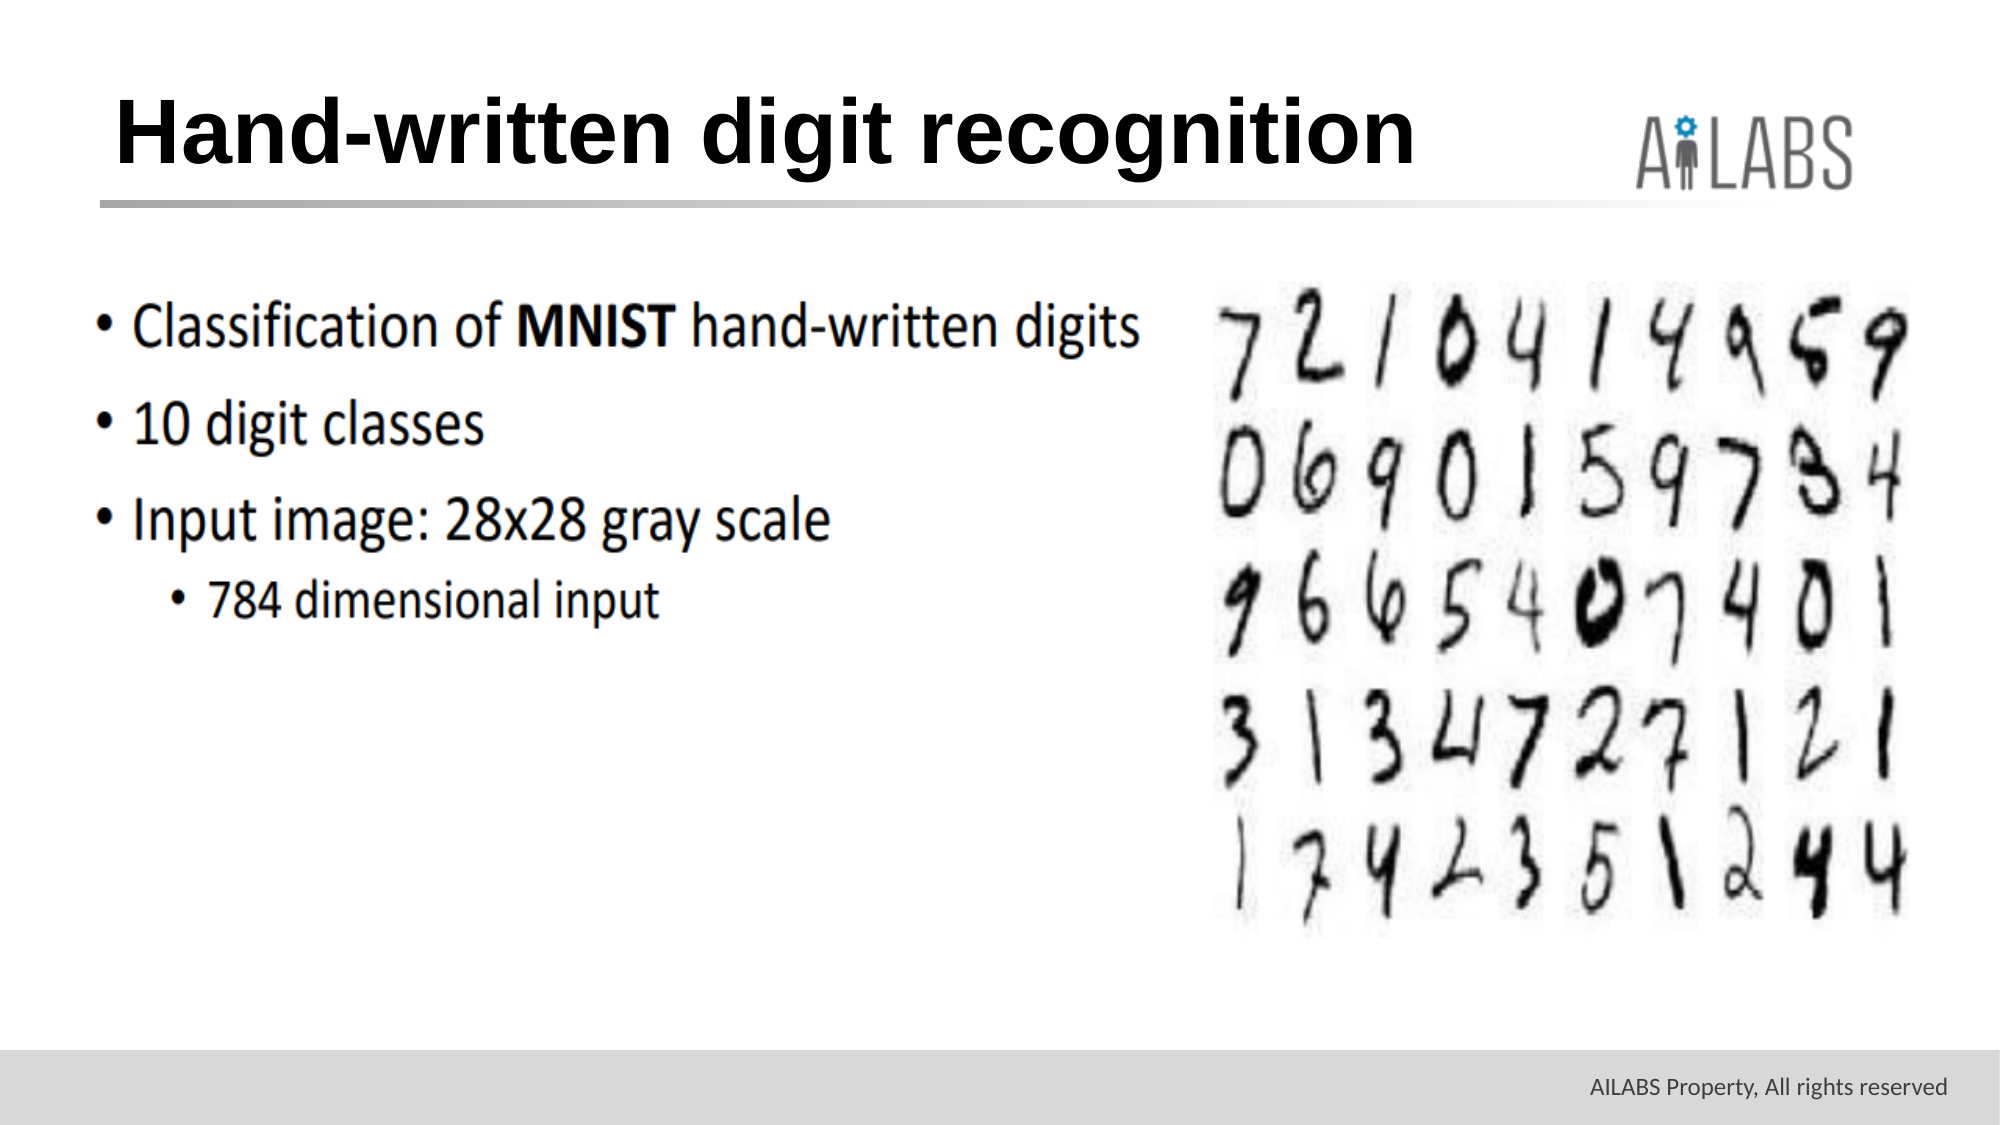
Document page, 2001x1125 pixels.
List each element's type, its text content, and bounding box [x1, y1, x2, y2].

text_box Hand-written digit recognition [99, 63, 1527, 189]
text_box [99, 200, 1780, 208]
picture [1599, 112, 1888, 193]
text_box AILABS Property, All rights reserved [1574, 1062, 1965, 1108]
picture [72, 224, 1928, 1006]
text_box [0, 1049, 2000, 1125]
